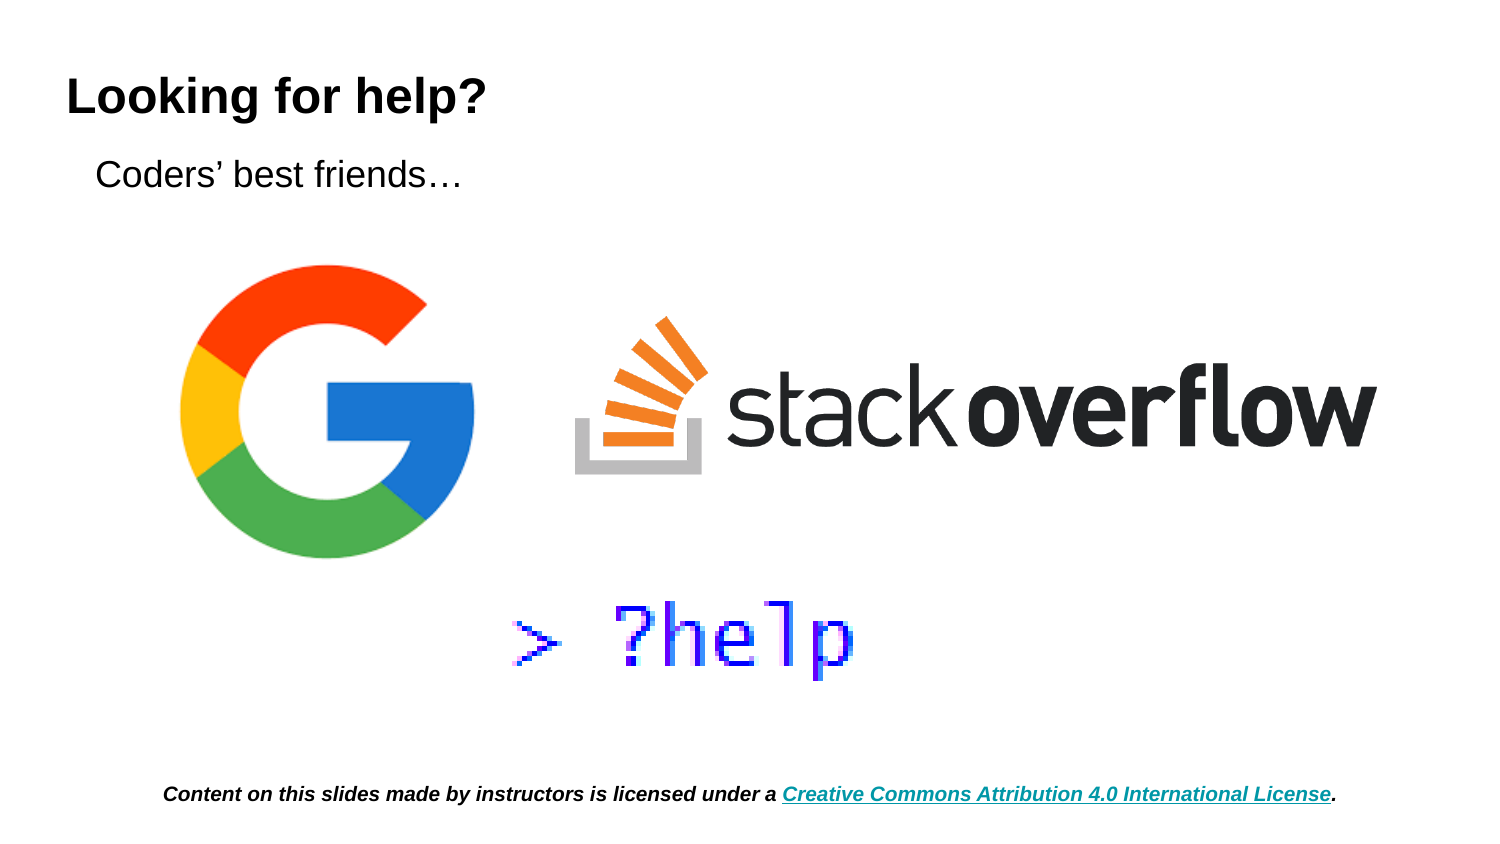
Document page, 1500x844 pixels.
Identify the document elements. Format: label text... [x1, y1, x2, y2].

picture [151, 235, 933, 717]
picture [575, 316, 1378, 508]
title Looking for help? [51, 48, 1449, 142]
text_box Coders’ best friends… [51, 142, 1449, 202]
